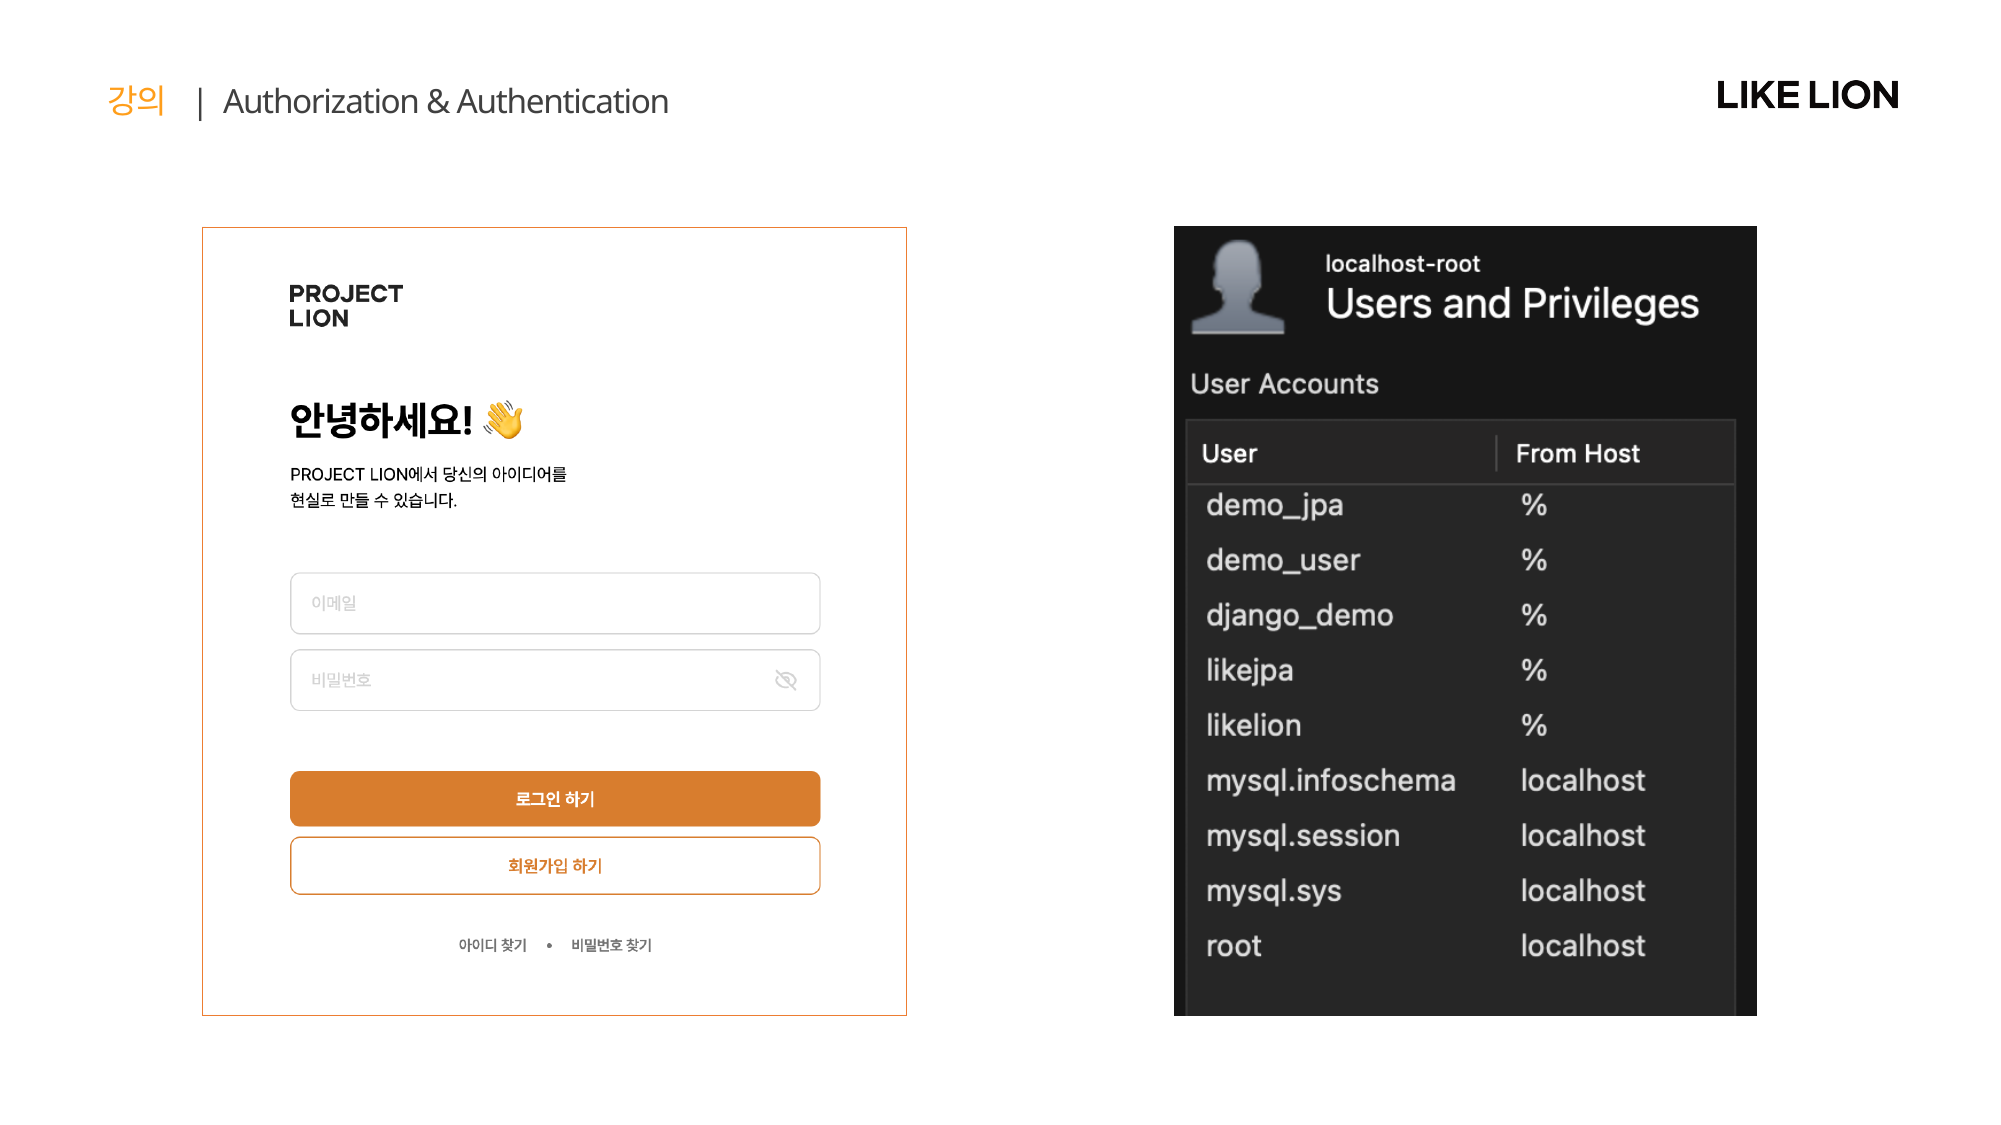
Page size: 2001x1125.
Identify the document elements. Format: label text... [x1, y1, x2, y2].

picture [1174, 226, 1757, 1016]
picture [202, 226, 907, 1016]
text_box 강의 | Authorization & Authentication [92, 72, 866, 128]
picture [1718, 80, 1898, 109]
